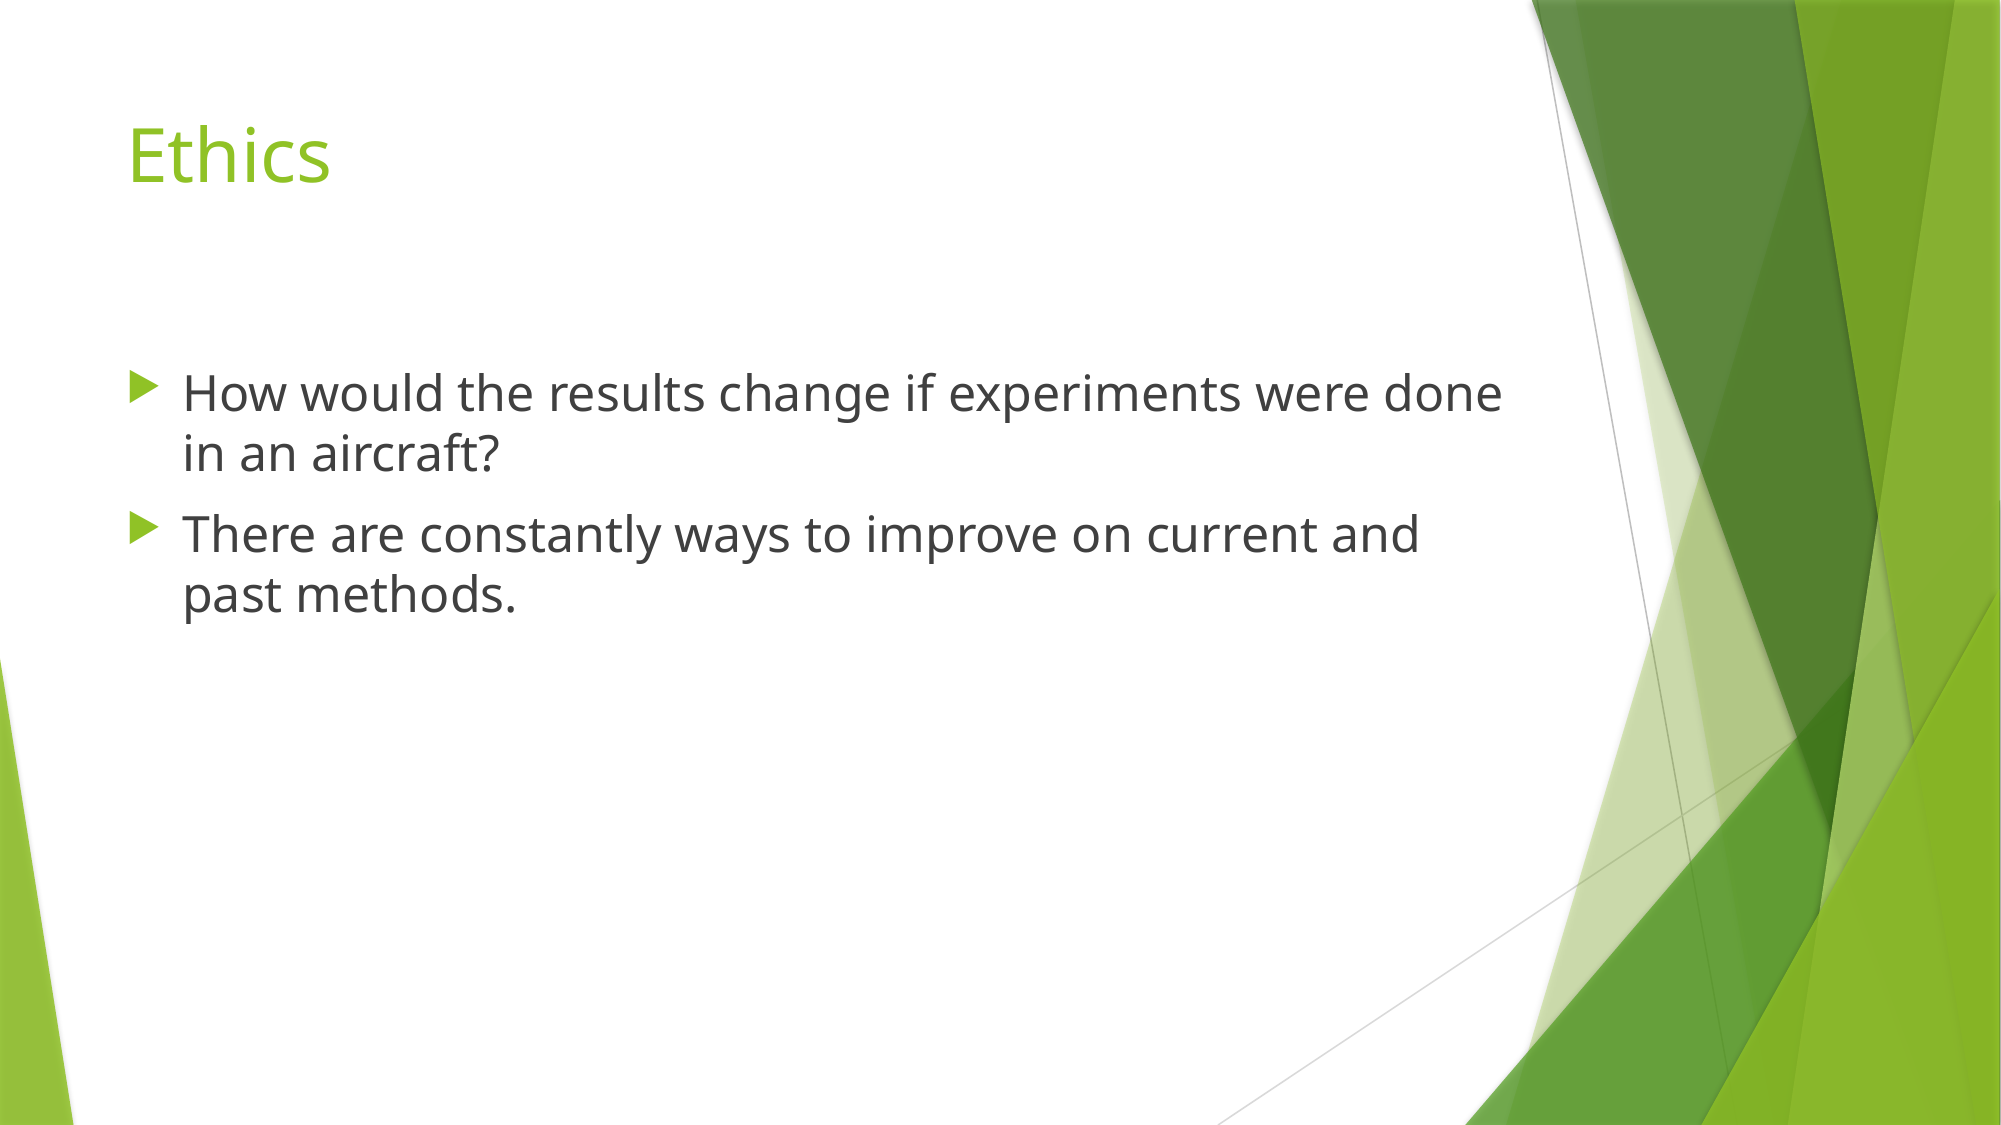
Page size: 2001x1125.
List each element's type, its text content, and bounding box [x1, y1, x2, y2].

list How would the results change if experiments were done in an aircraft? There are constantly ways to improve on current and past methods. [111, 354, 1522, 992]
title Ethics [111, 99, 1522, 317]
